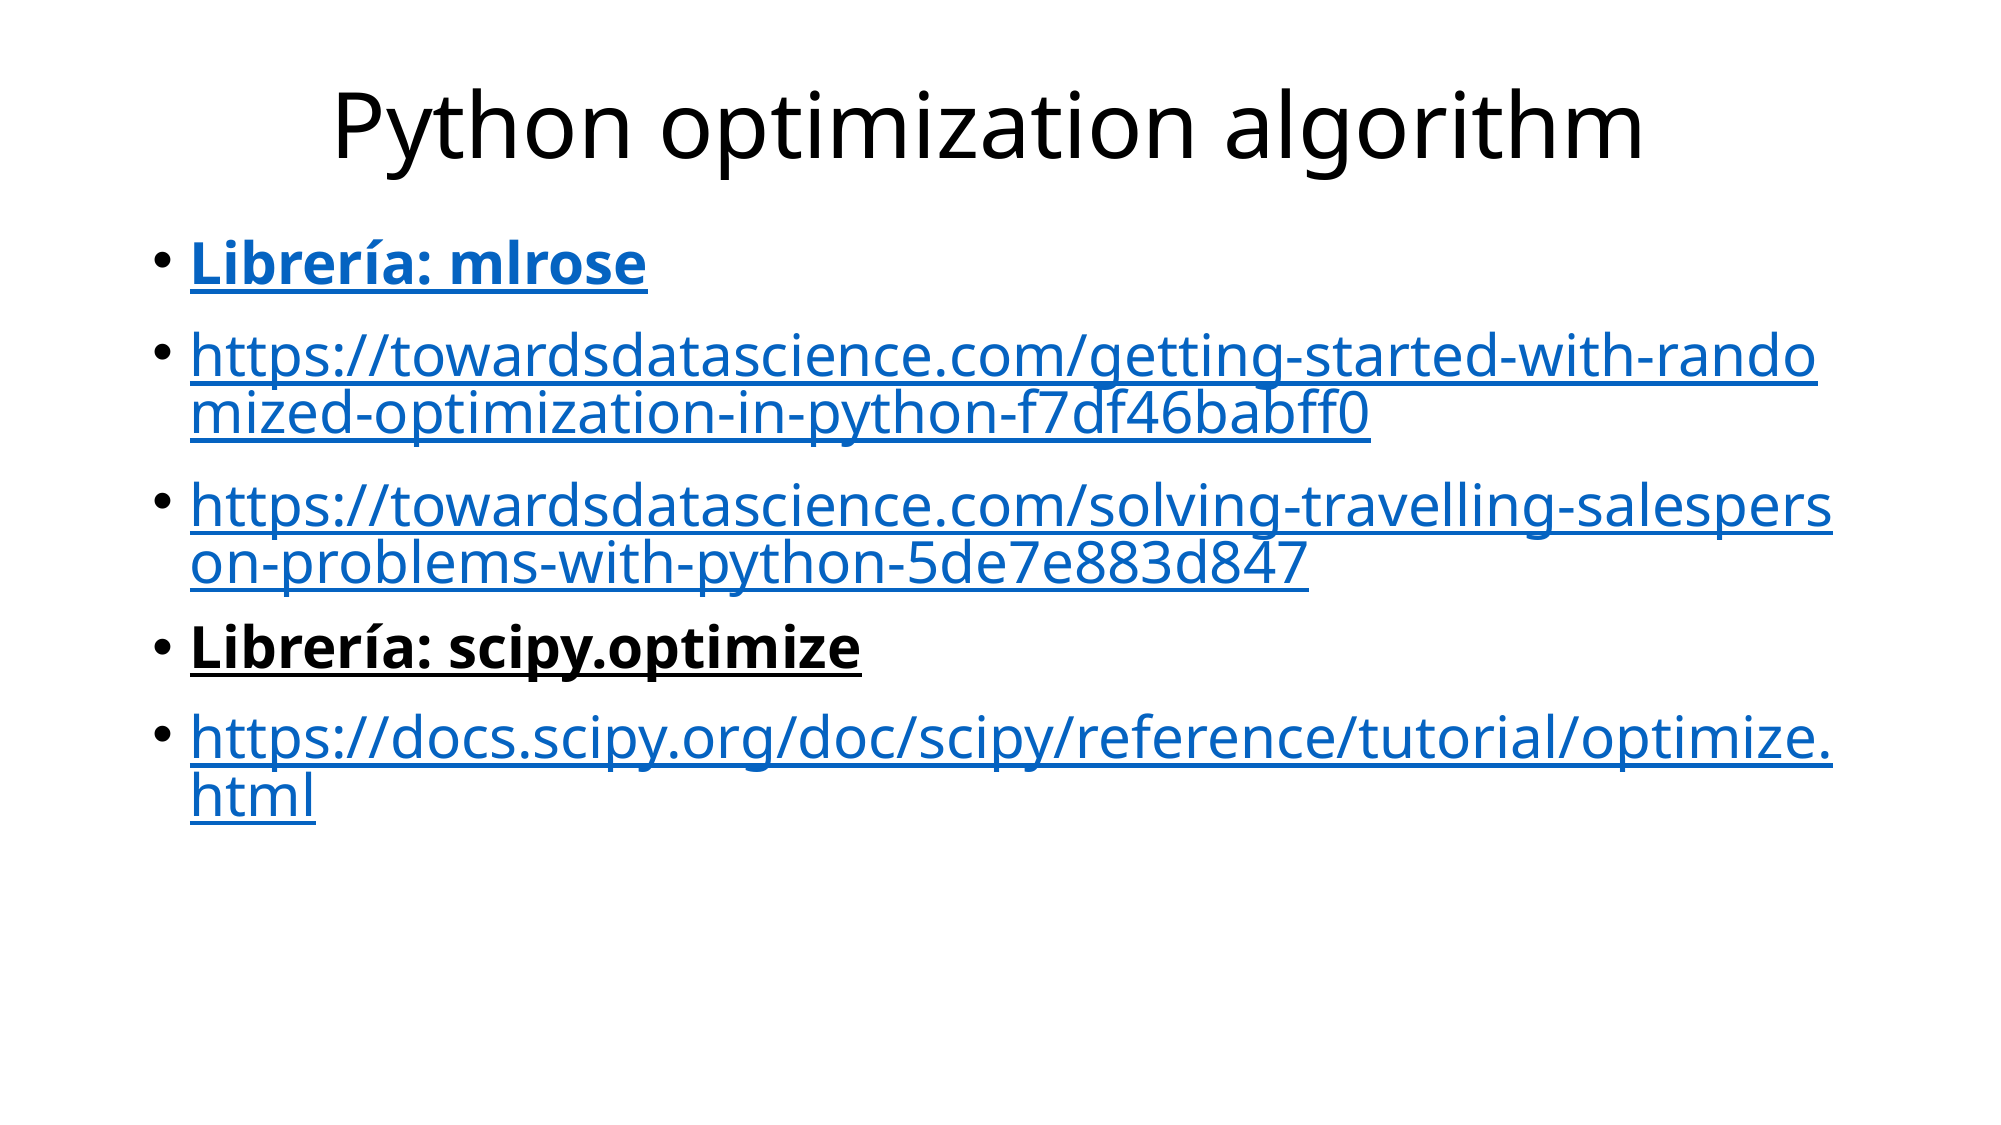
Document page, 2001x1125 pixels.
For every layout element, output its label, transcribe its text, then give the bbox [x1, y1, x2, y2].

text_box Librería: mlrose https://towardsdatascience.com/getting-started-with-randomized-optimization-in-python-f7df46babff0 https://towardsdatascience.com/solving-travelling-salesperson-problems-with-python-5de7e883d847 Librería: scipy.optimize https://docs.scipy.org/doc/scipy/reference/tutorial/optimize.html [137, 220, 1863, 1053]
text_box Python optimization algorithm [315, 20, 2000, 238]
